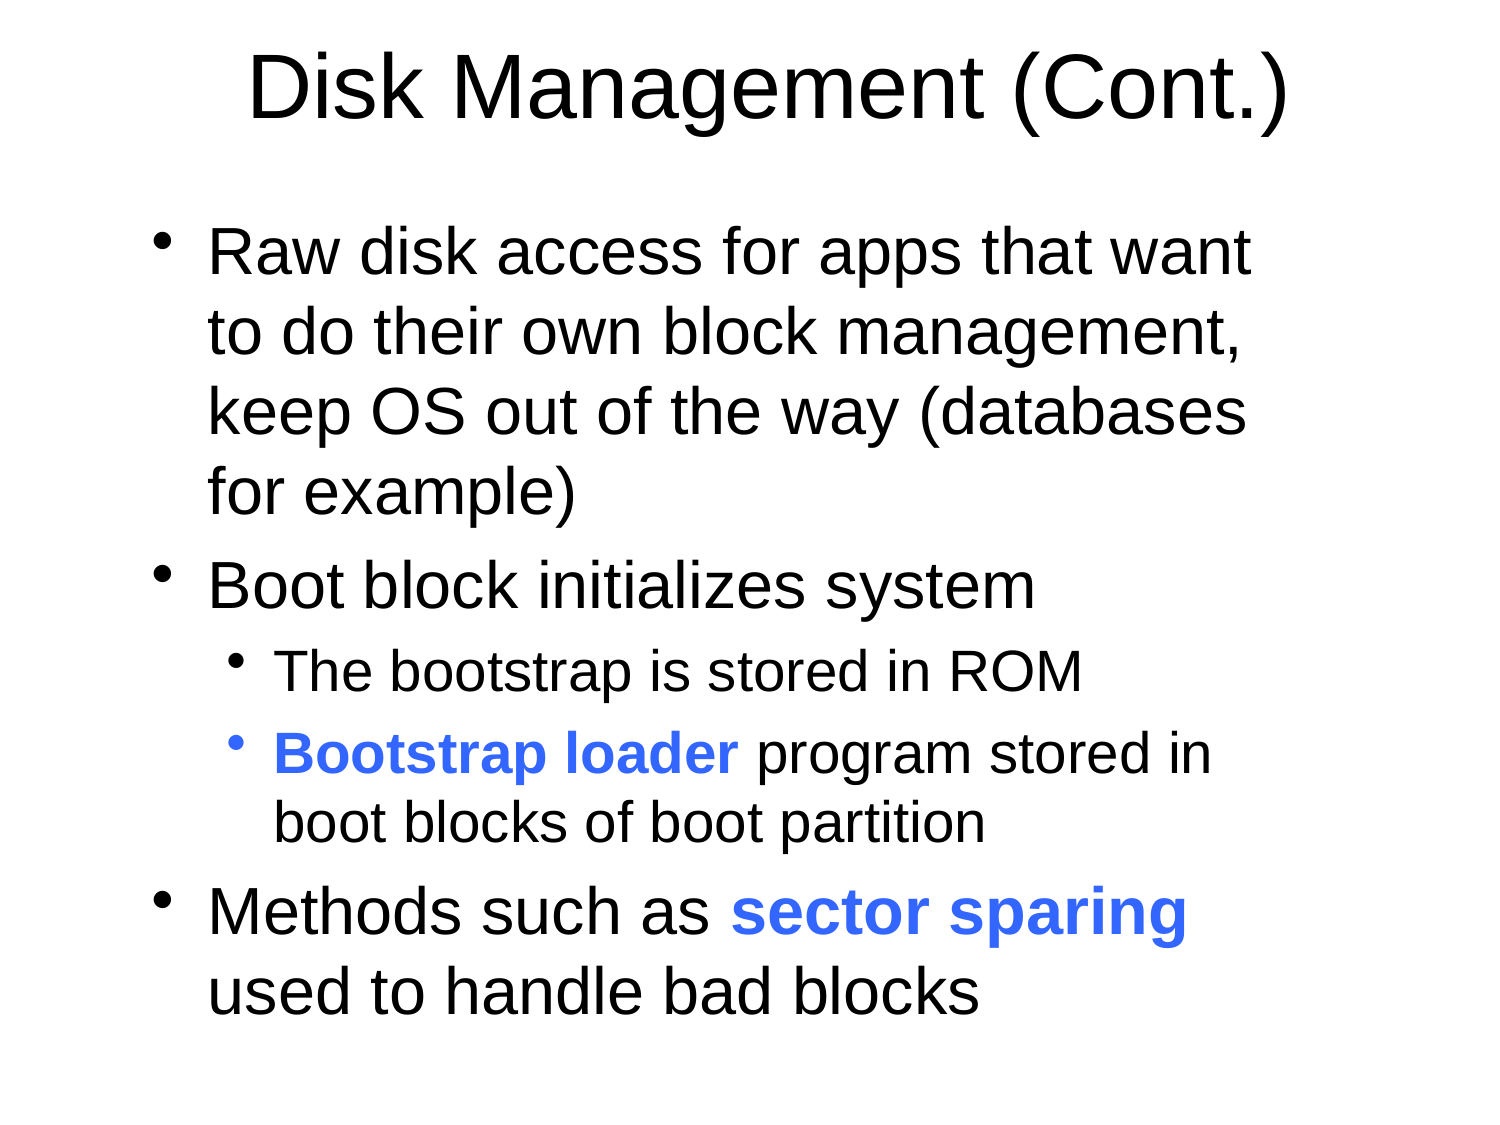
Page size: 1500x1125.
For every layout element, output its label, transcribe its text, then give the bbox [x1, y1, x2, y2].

title Disk Management (Cont.) [113, 35, 1425, 130]
list Raw disk access for apps that want to do their own block management, keep OS out of the way (databases for example) Boot block initializes system The bootstrap is stored in ROM Bootstrap loader program stored in boot blocks of boot partition Methods such as sector sparing used to handle bad blocks [136, 152, 1290, 896]
